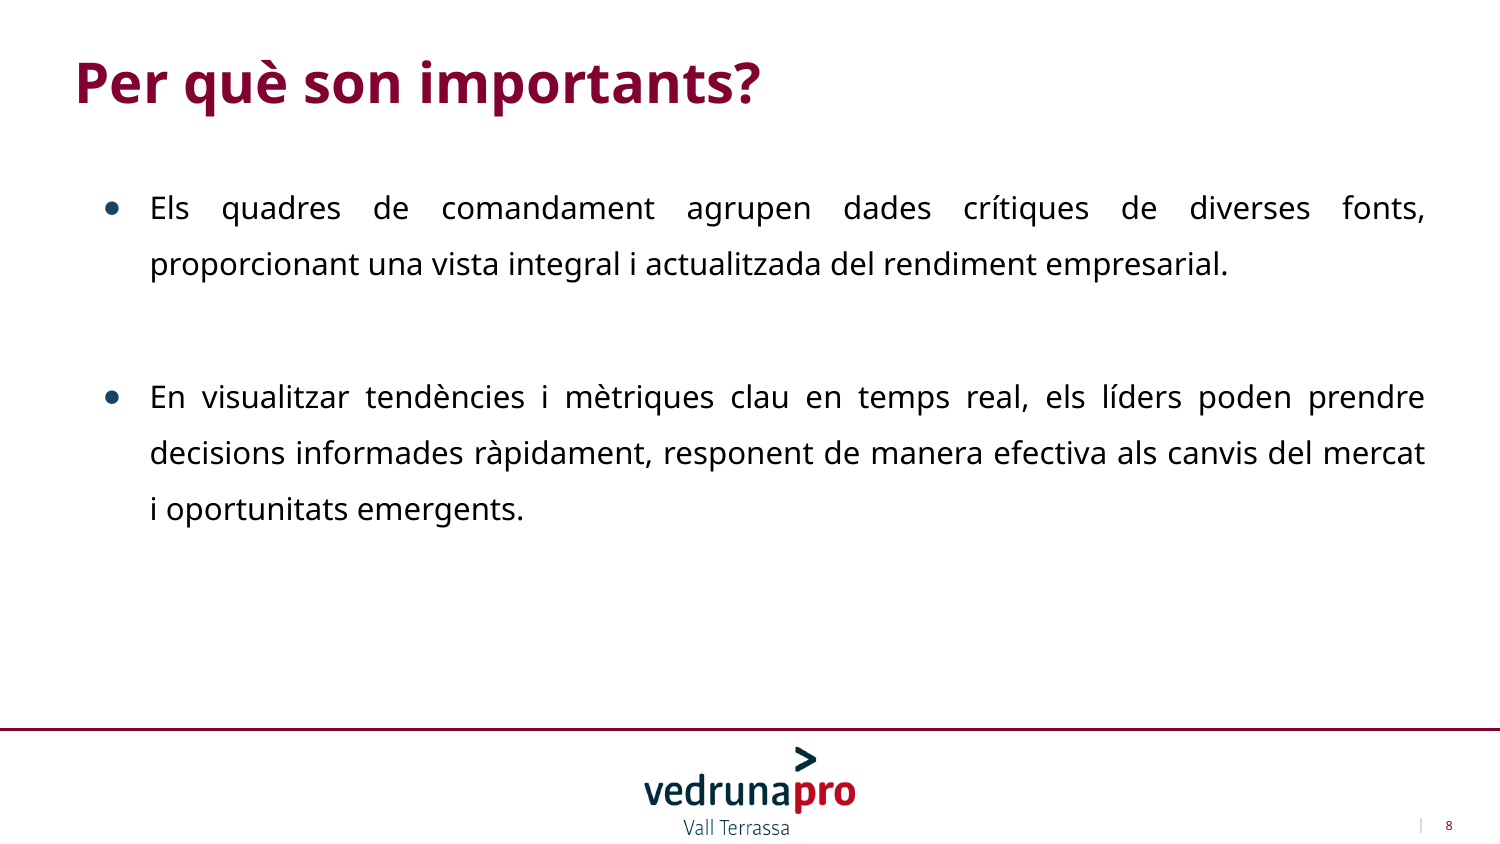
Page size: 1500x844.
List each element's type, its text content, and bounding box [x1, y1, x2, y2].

picture [643, 729, 857, 844]
list Els quadres de comandament agrupen dades crítiques de diverses fonts, proporcionant una vista integral i actualitzada del rendiment empresarial. En visualitzar tendències i mètriques clau en temps real, els líders poden prendre decisions informades ràpidament, responent de manera efectiva als canvis del mercat i oportunitats emergents. [74, 169, 1428, 720]
list Per què son importants? [74, 47, 1428, 131]
